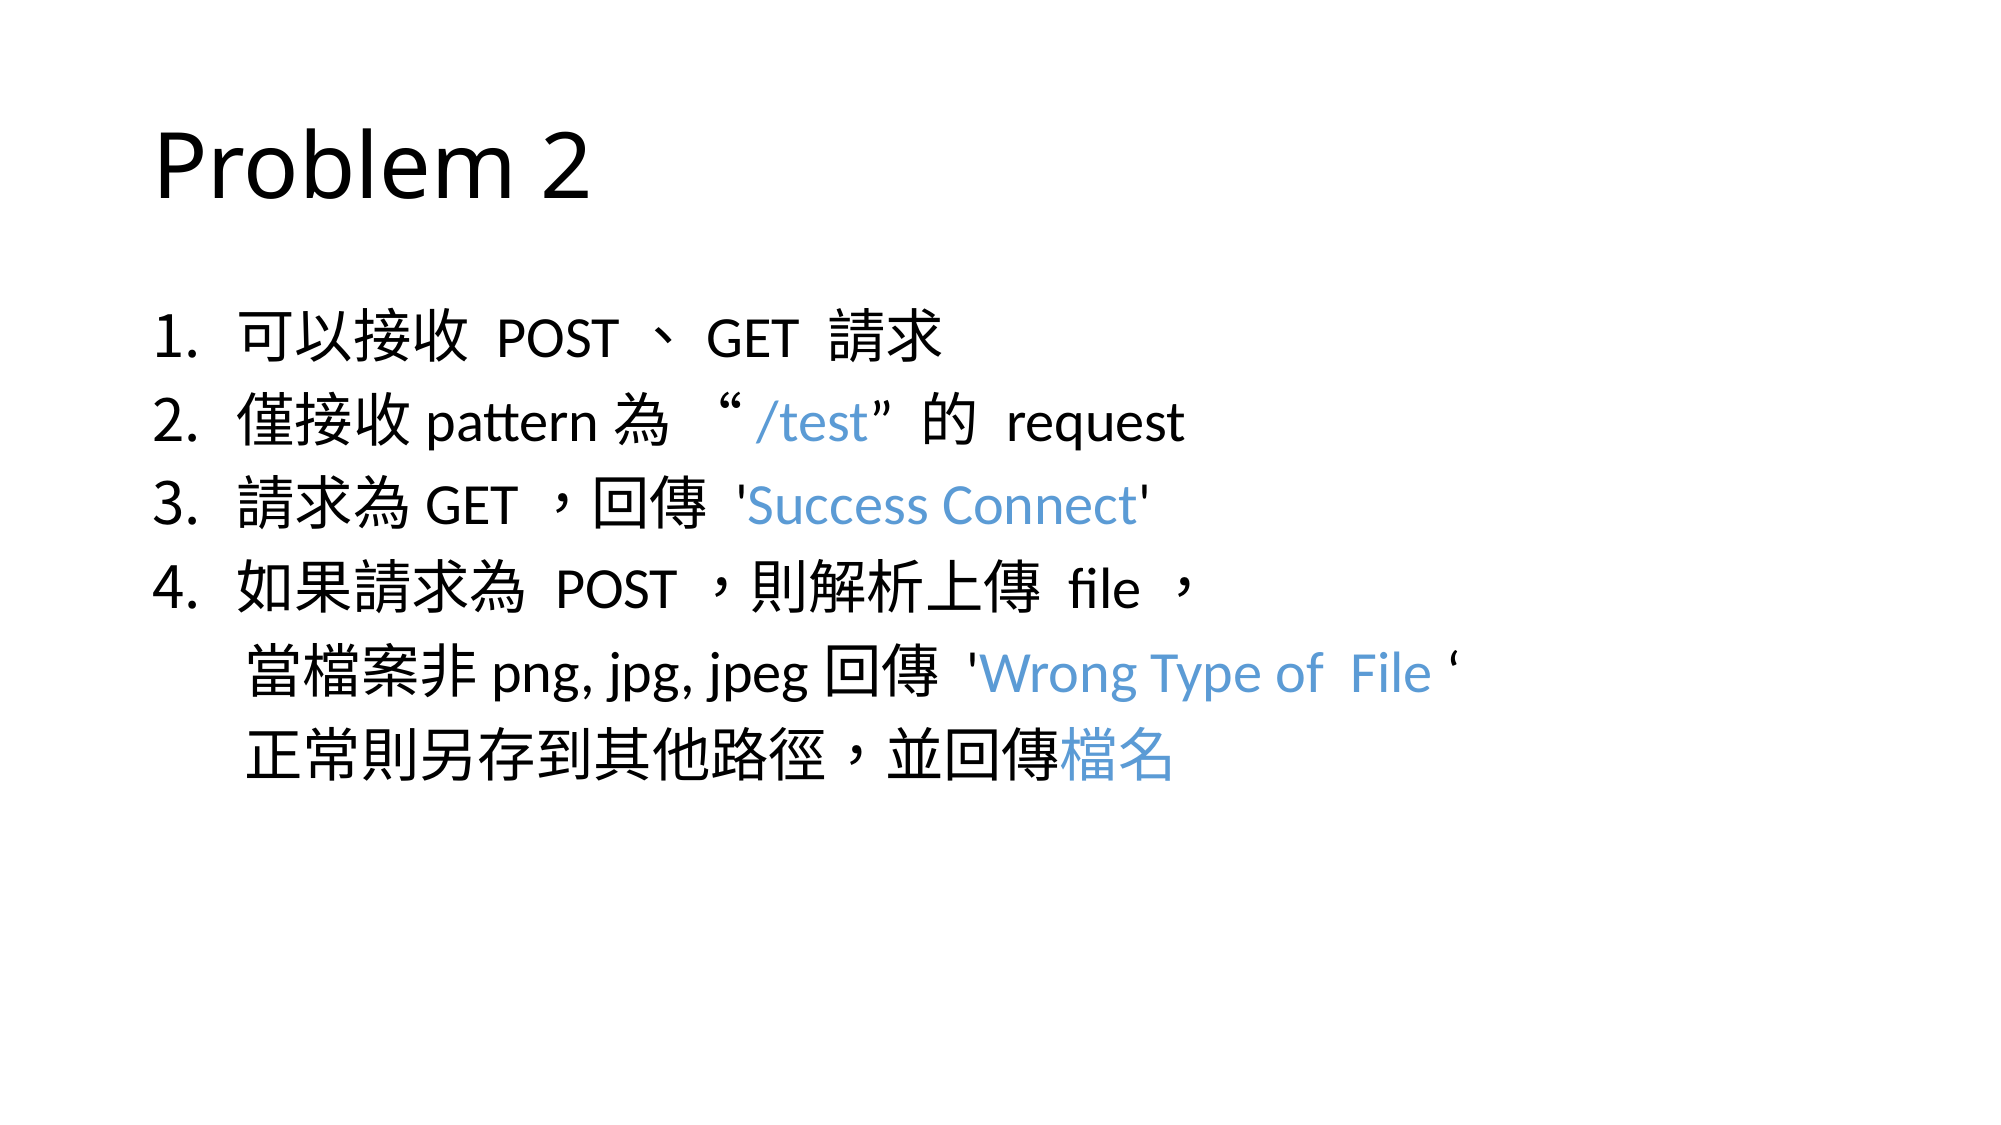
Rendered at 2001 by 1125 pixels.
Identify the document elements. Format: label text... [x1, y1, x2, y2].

title Problem 2 [137, 59, 1863, 278]
list 可以接收 POST、GET 請求 僅接收pattern為 “/test” 的 request 請求為GET，回傳 'Success Connect' 如果請求為 POST，則解析上傳 file， 當檔案非png, jpg, jpeg回傳 'Wrong Type of File ‘ 正常則另存到其他路徑，並回傳檔名 [137, 299, 1863, 1014]
